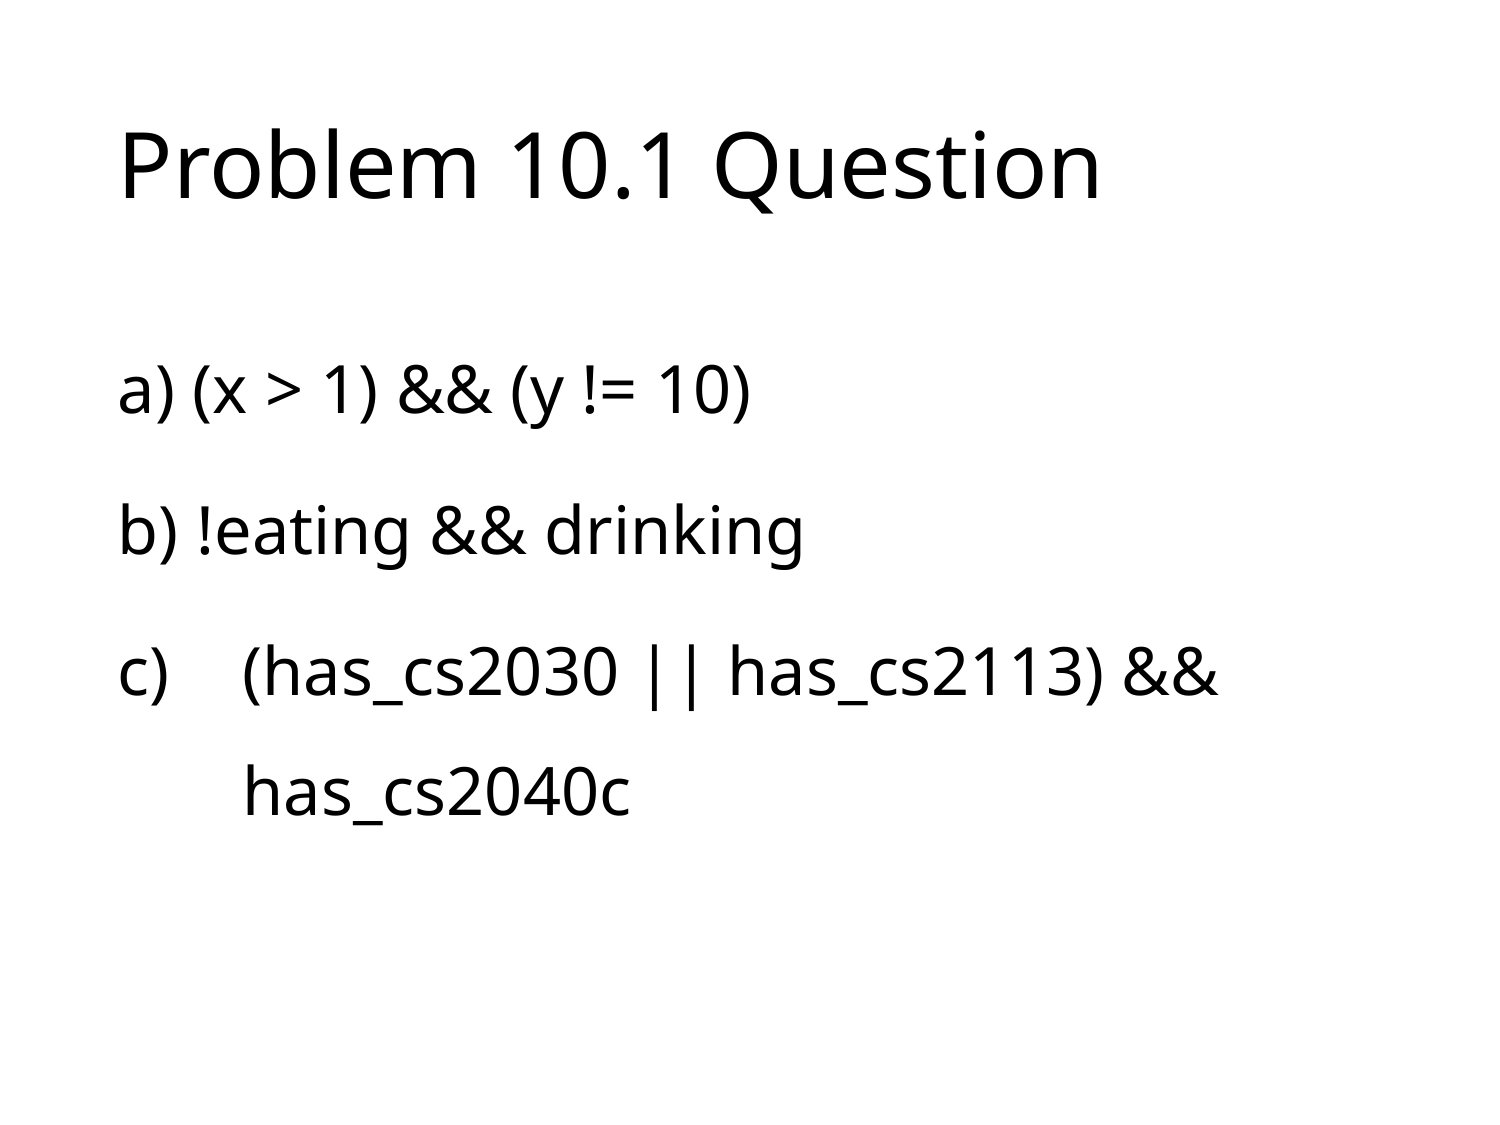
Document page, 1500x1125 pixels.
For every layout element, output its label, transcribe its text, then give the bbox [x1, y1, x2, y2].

text_box (x > 1) && (y != 10) !eating && drinking (has_cs2030 || has_cs2113) && has_cs2040c [103, 299, 1374, 1014]
text_box Problem 10.1 Question [103, 59, 1397, 278]
